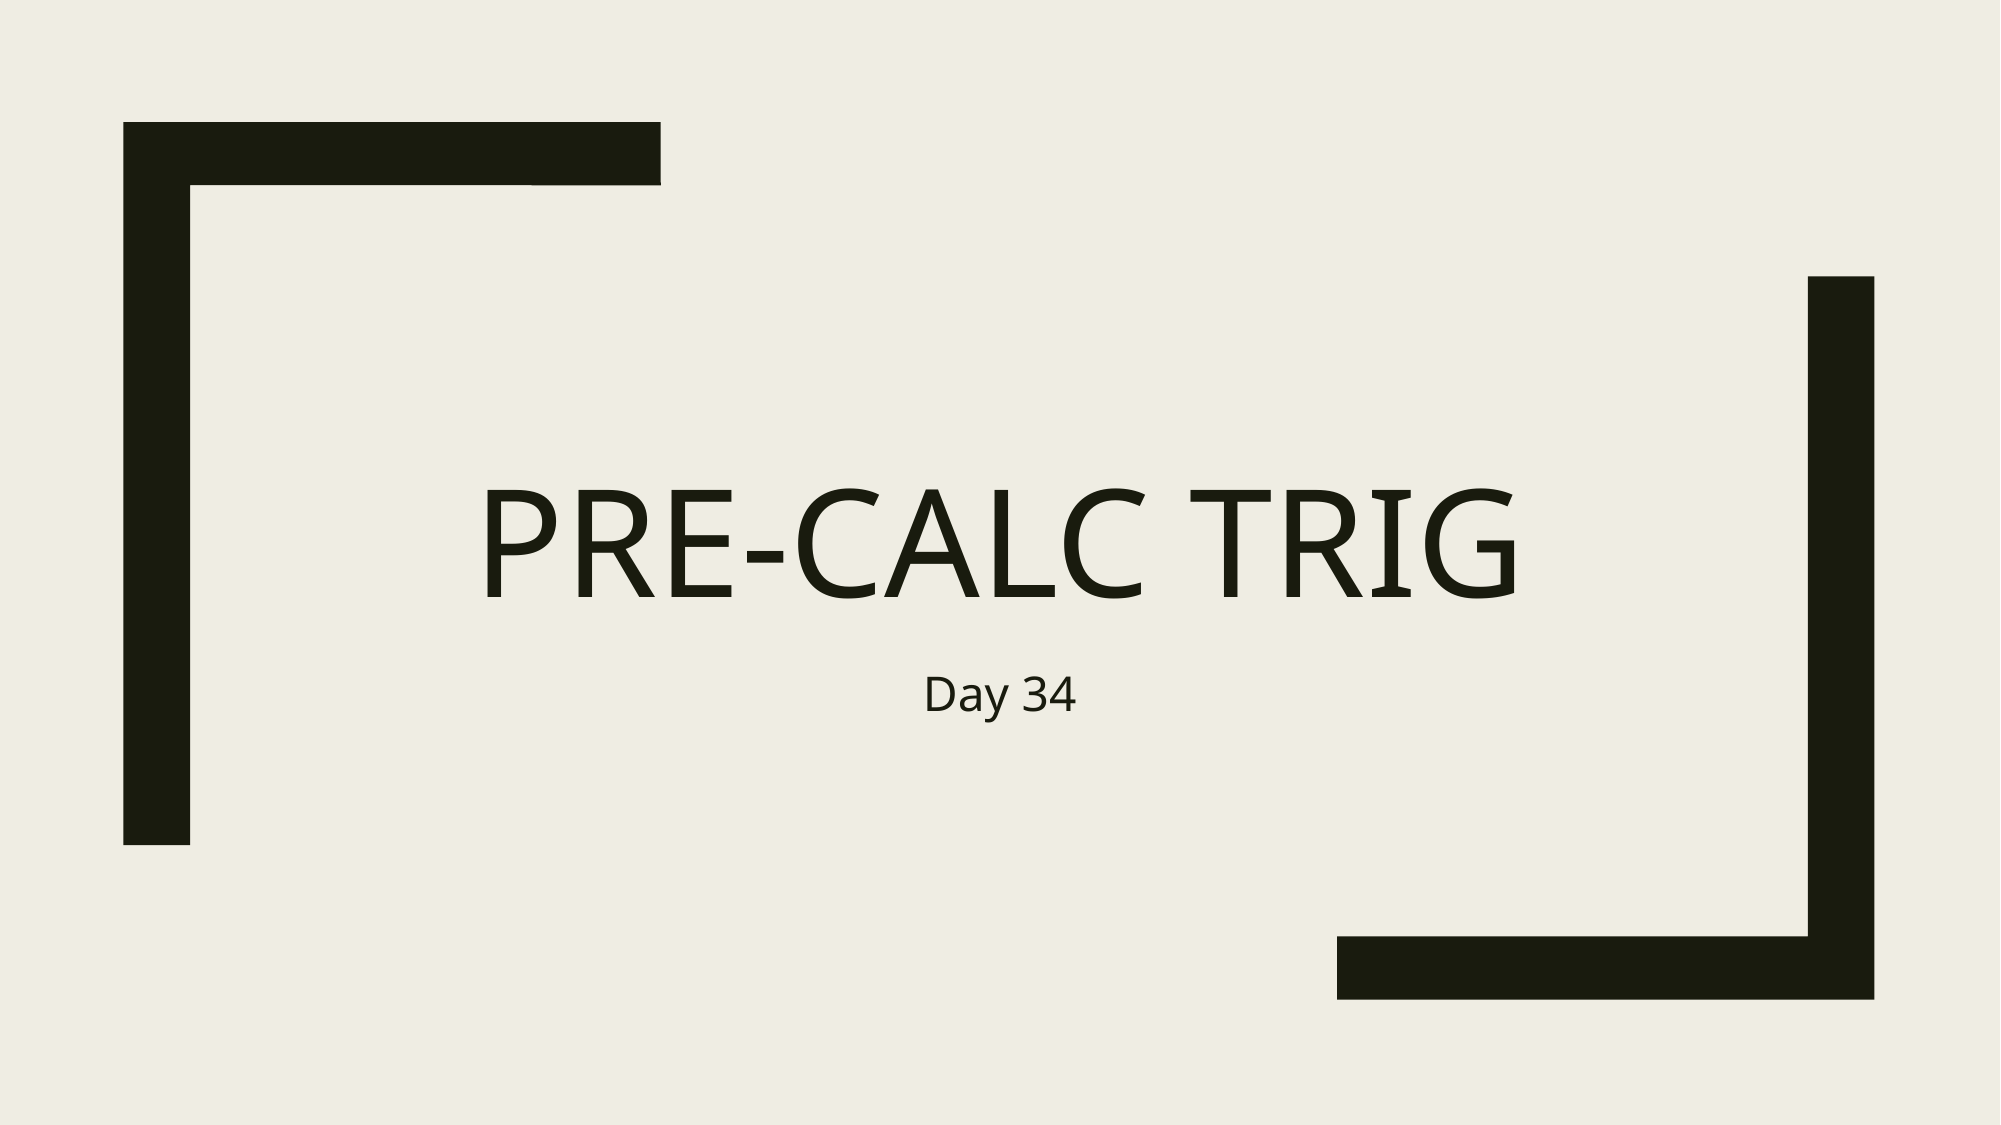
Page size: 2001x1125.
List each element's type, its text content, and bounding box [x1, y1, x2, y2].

title Pre-calc trig [314, 293, 1686, 638]
subtitle Day 34 [439, 649, 1561, 828]
